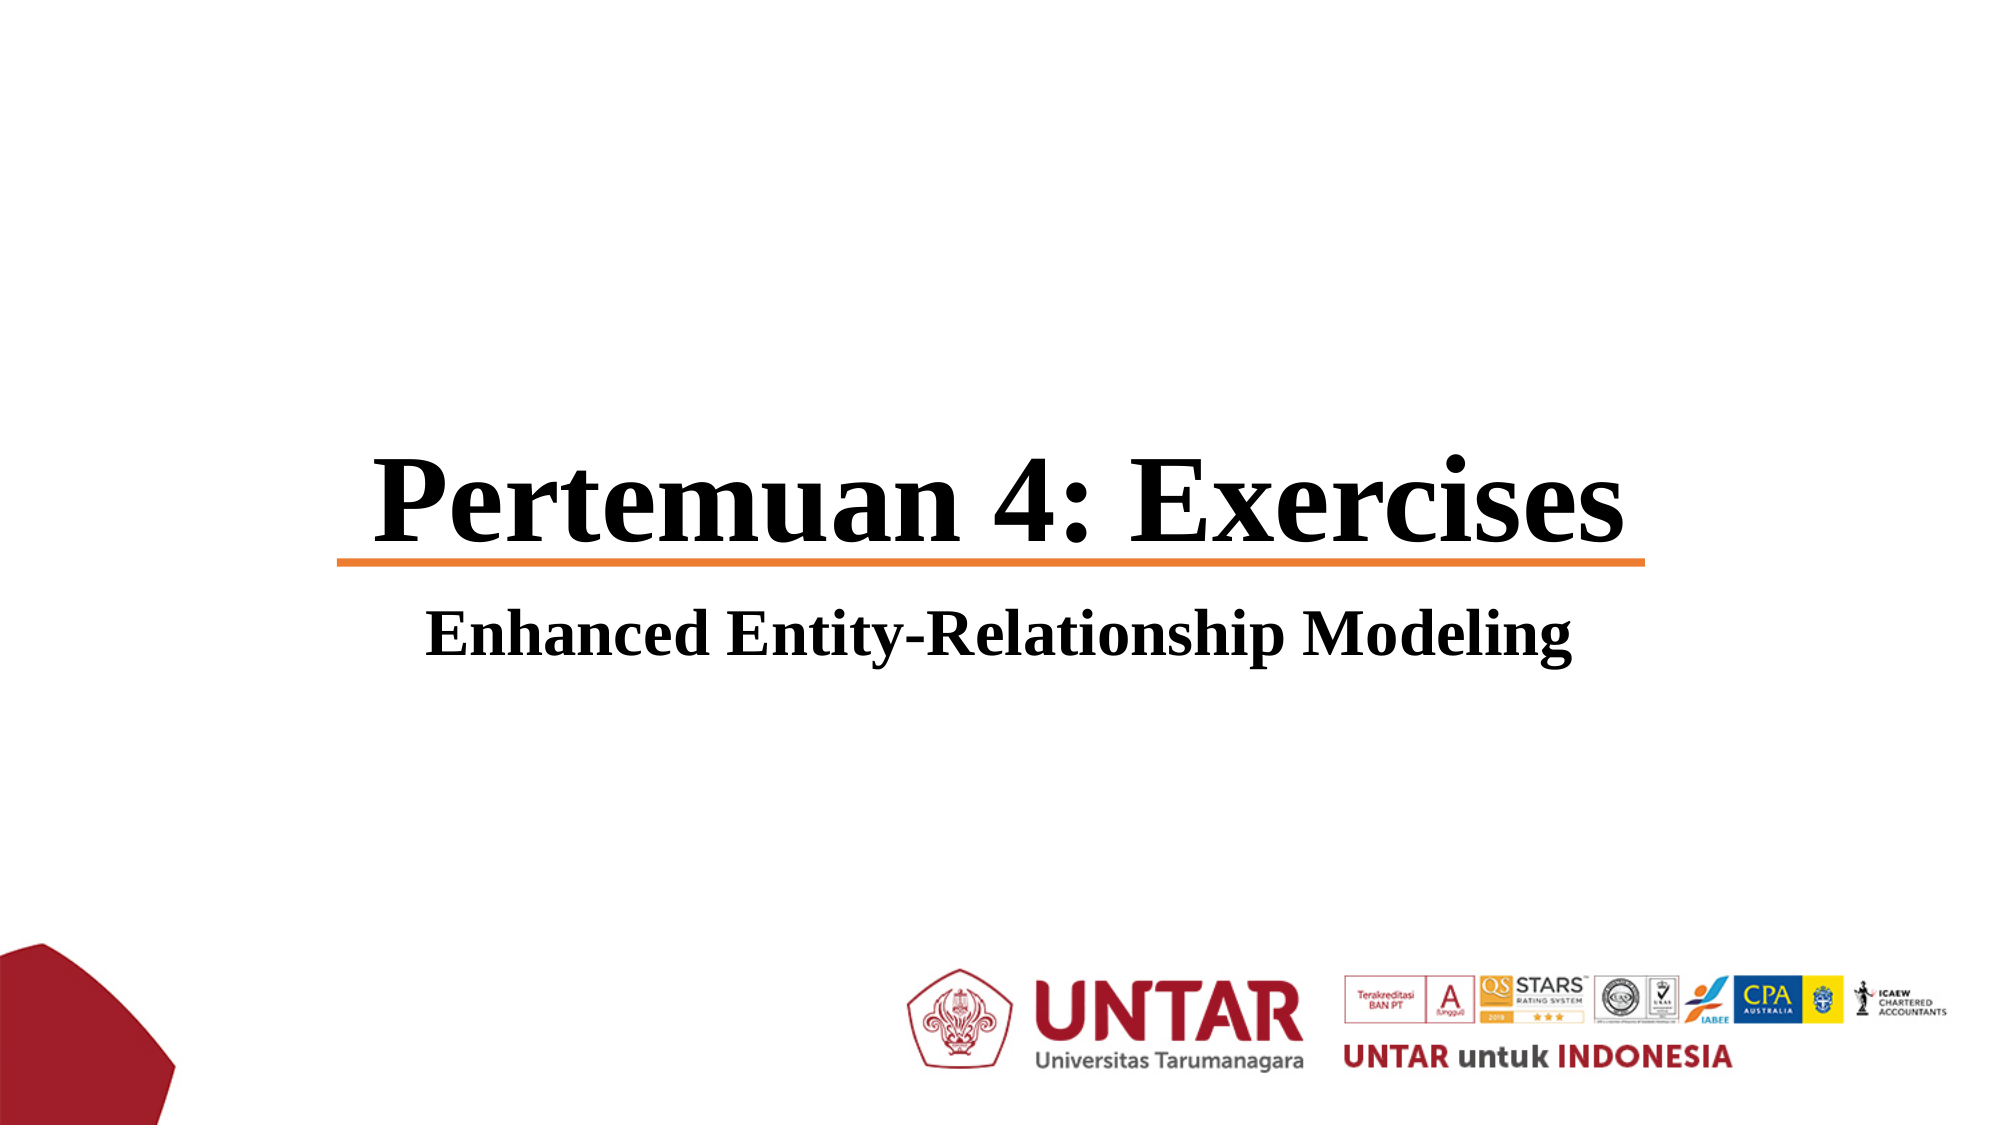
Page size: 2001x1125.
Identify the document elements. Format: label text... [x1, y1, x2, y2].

picture [0, 0, 2001, 1125]
subtitle Enhanced Entity-Relationship Modeling [249, 590, 1750, 863]
title Pertemuan 4: Exercises [249, 184, 1750, 576]
